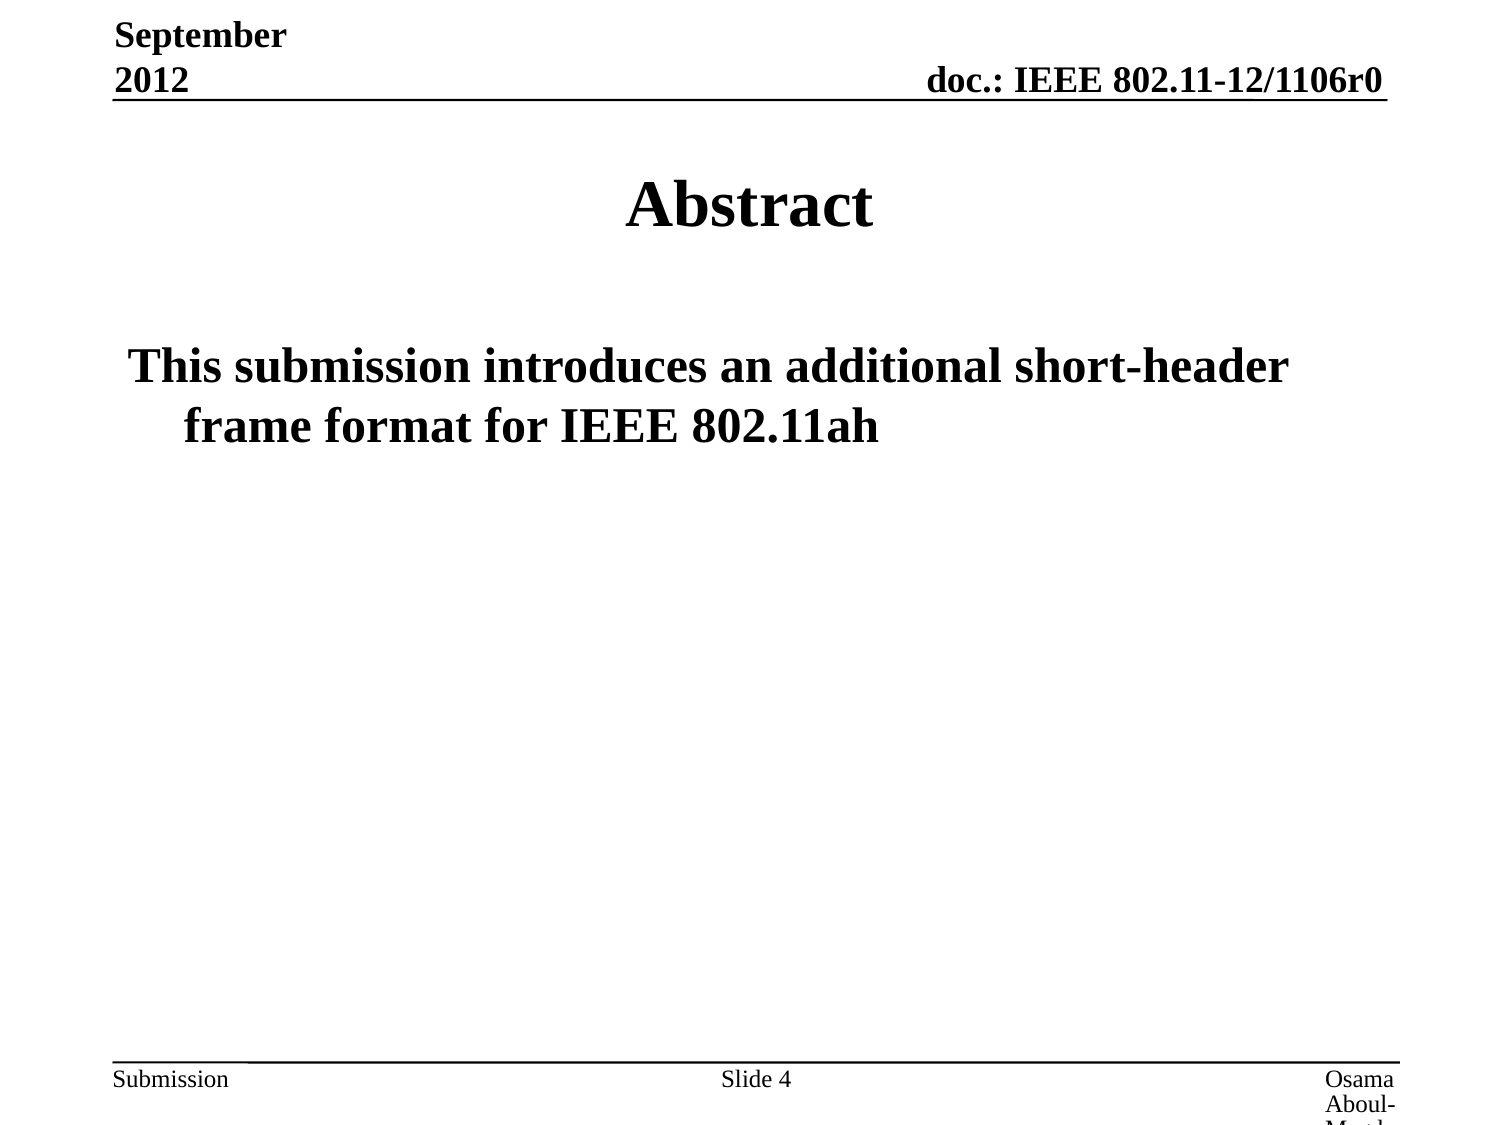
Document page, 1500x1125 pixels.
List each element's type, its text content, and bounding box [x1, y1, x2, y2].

footer Osama Aboul-Magd, Huawei Technologies [1324, 1061, 1402, 1093]
list This submission introduces an additional short-header frame format for IEEE 802.11ah [112, 324, 1388, 1001]
slide_number Slide 4 [712, 1061, 800, 1093]
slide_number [114, 54, 290, 101]
title Abstract [112, 112, 1388, 288]
